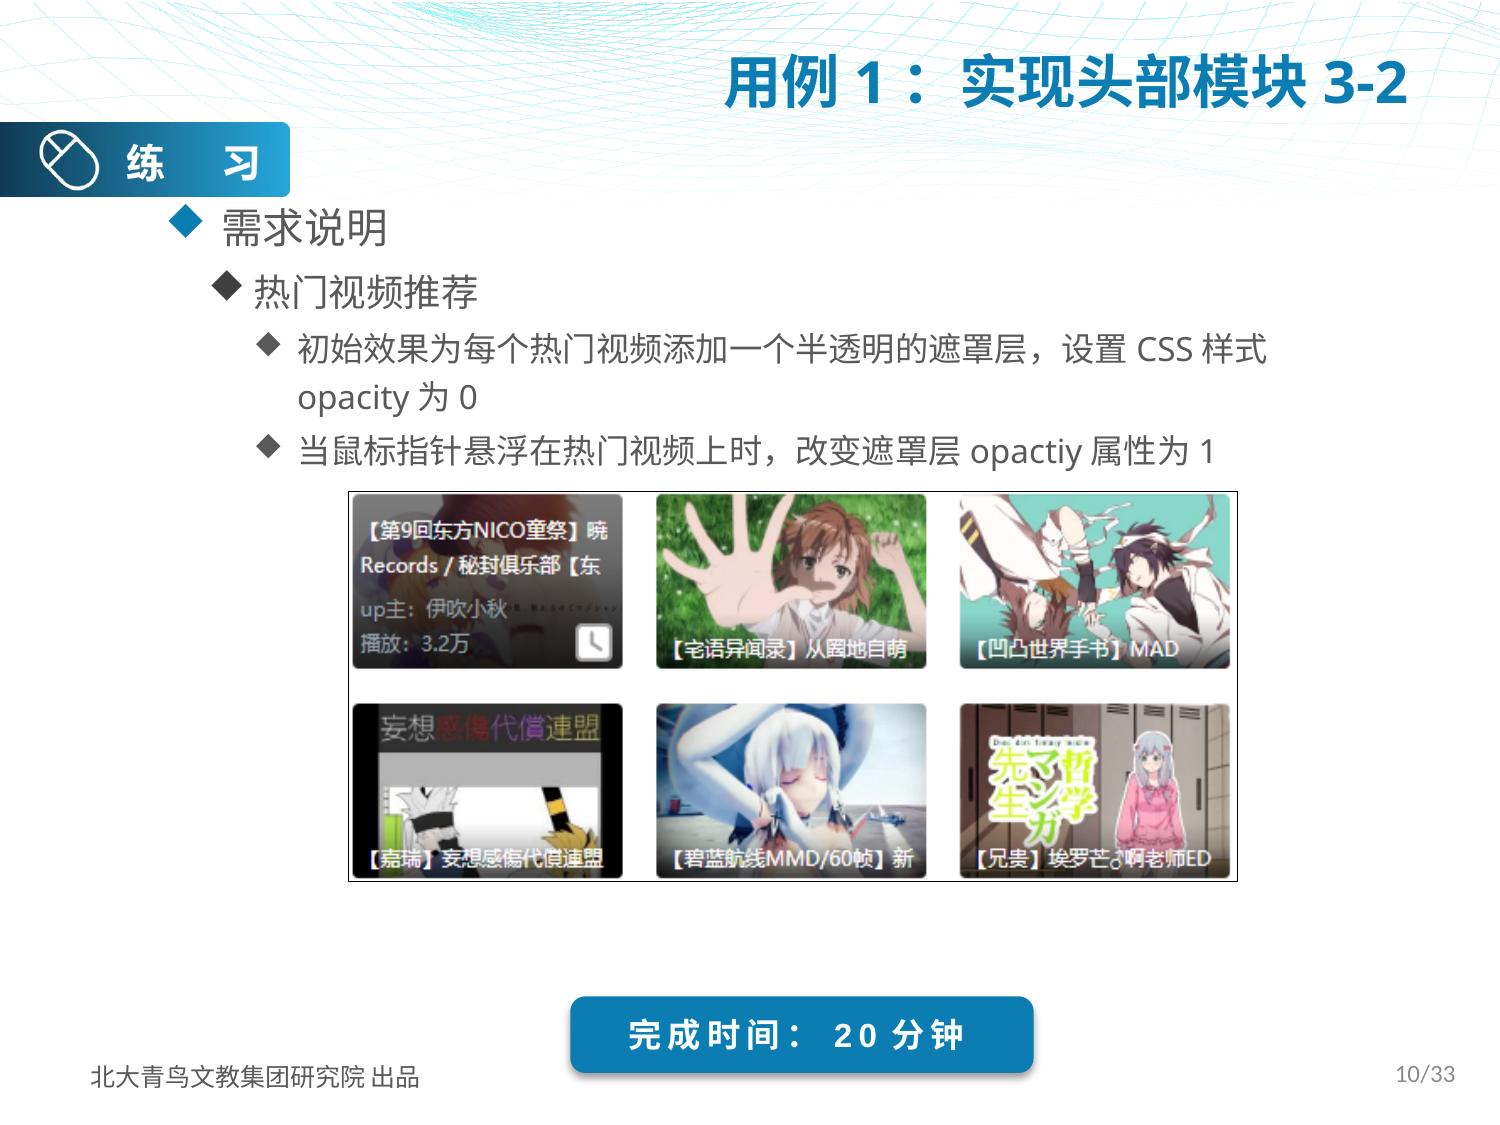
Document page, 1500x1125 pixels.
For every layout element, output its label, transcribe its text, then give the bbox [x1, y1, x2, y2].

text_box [573, 999, 1031, 1071]
slide_number 10/33 [1120, 1042, 1471, 1103]
picture [0, 2, 1500, 215]
picture [348, 491, 1237, 882]
list 需求说明 热门视频推荐 初始效果为每个热门视频添加一个半透明的遮罩层，设置CSS样式opacity为0 当鼠标指针悬浮在热门视频上时，改变遮罩层opactiy属性为1 [150, 184, 1376, 894]
title 用例1：实现头部模块3-2 [150, 45, 1424, 114]
